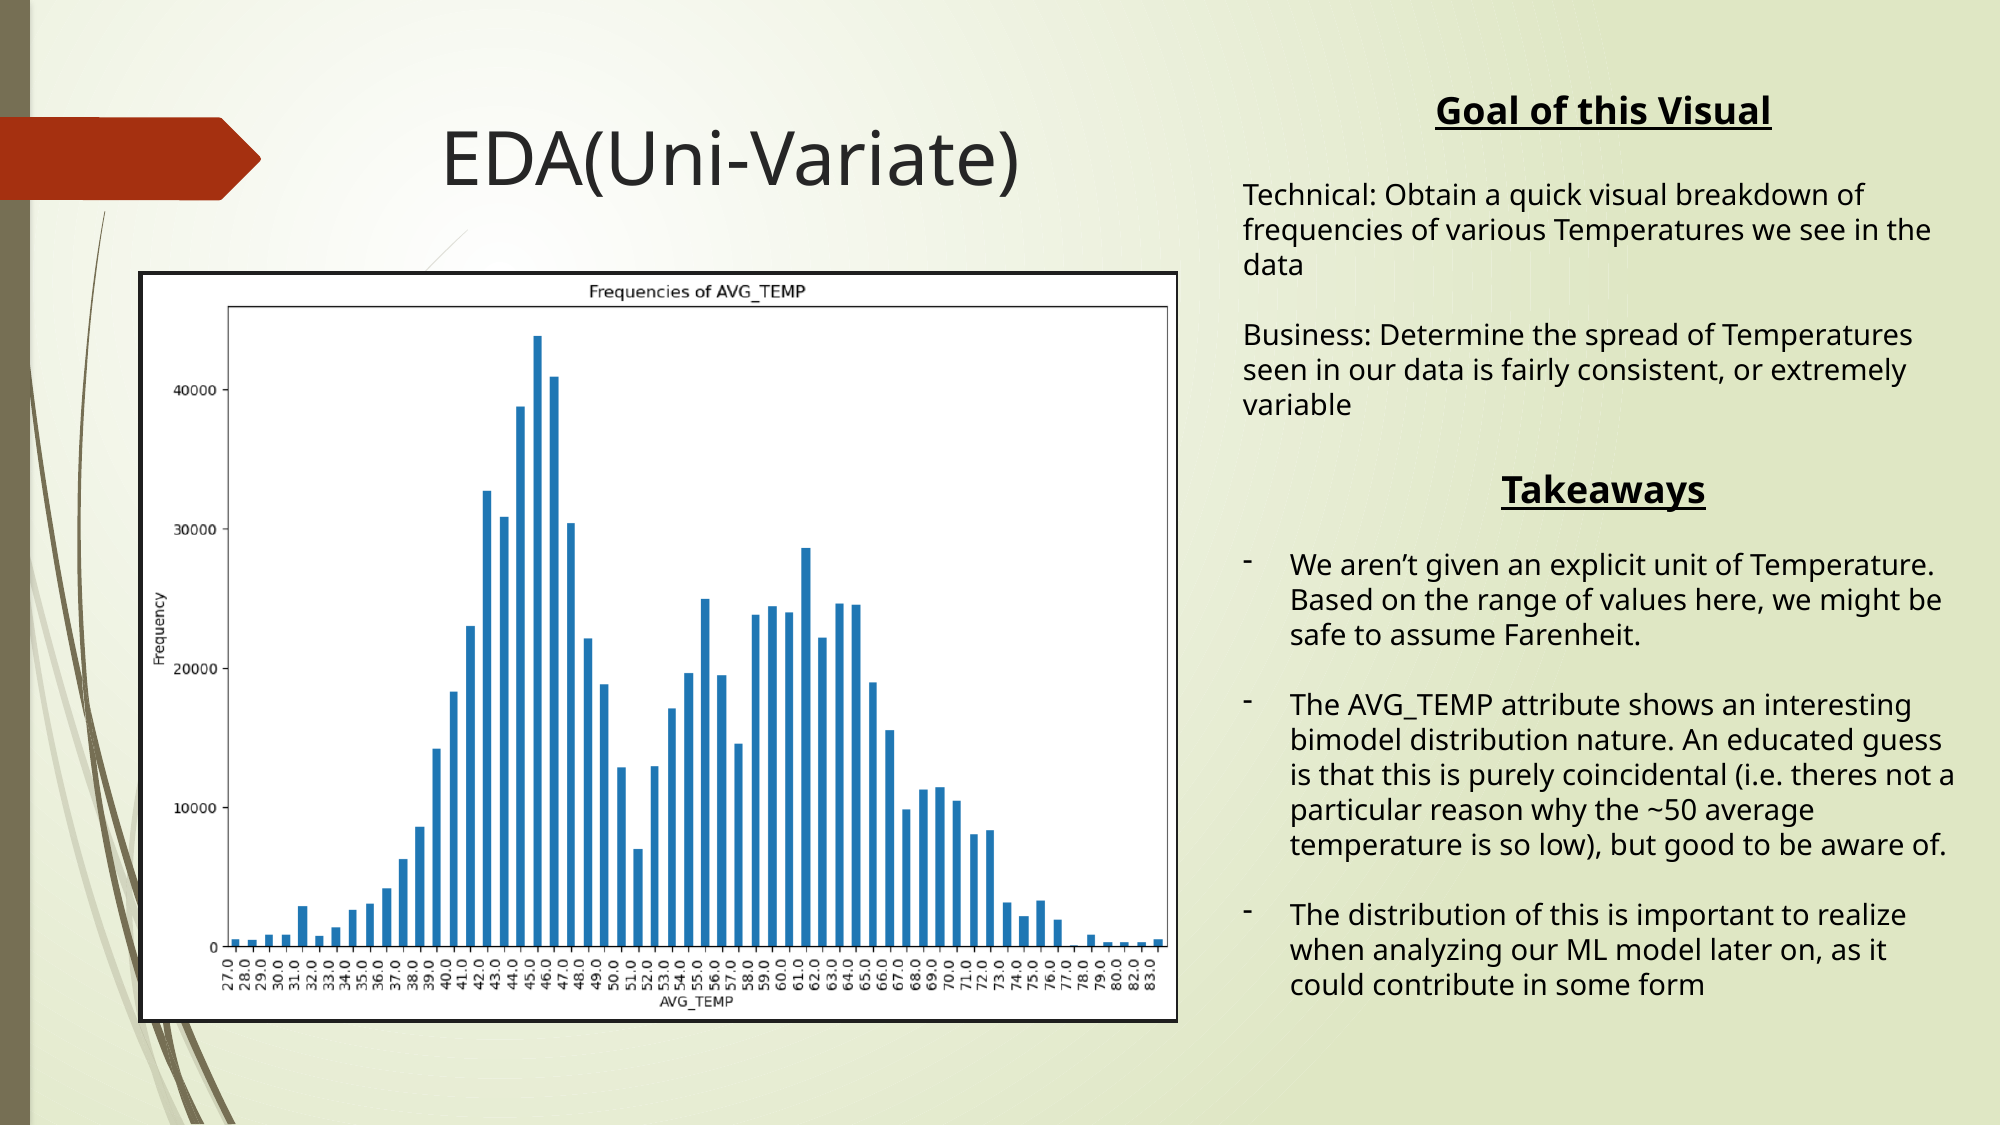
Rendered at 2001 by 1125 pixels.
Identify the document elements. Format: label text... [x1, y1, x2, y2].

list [137, 271, 1178, 1023]
text_box Goal of this Visual Technical: Obtain a quick visual breakdown of frequencies of various Temperatures we see in the data Business: Determine the spread of Temperatures seen in our data is fairly consistent, or extremely variable Takeaways We aren’t given an explicit unit of Temperature. Based on the range of values here, we might be safe to assume Farenheit. The AVG_TEMP attribute shows an interesting bimodel distribution nature. An educated guess is that this is purely coincidental (i.e. theres not a particular reason why the ~50 average temperature is so low), but good to be aware of. The distribution of this is important to realize when analyzing our ML model later on, as it could contribute in some form [1228, 79, 1980, 1044]
title EDA(Uni-Variate) [425, 102, 1228, 313]
